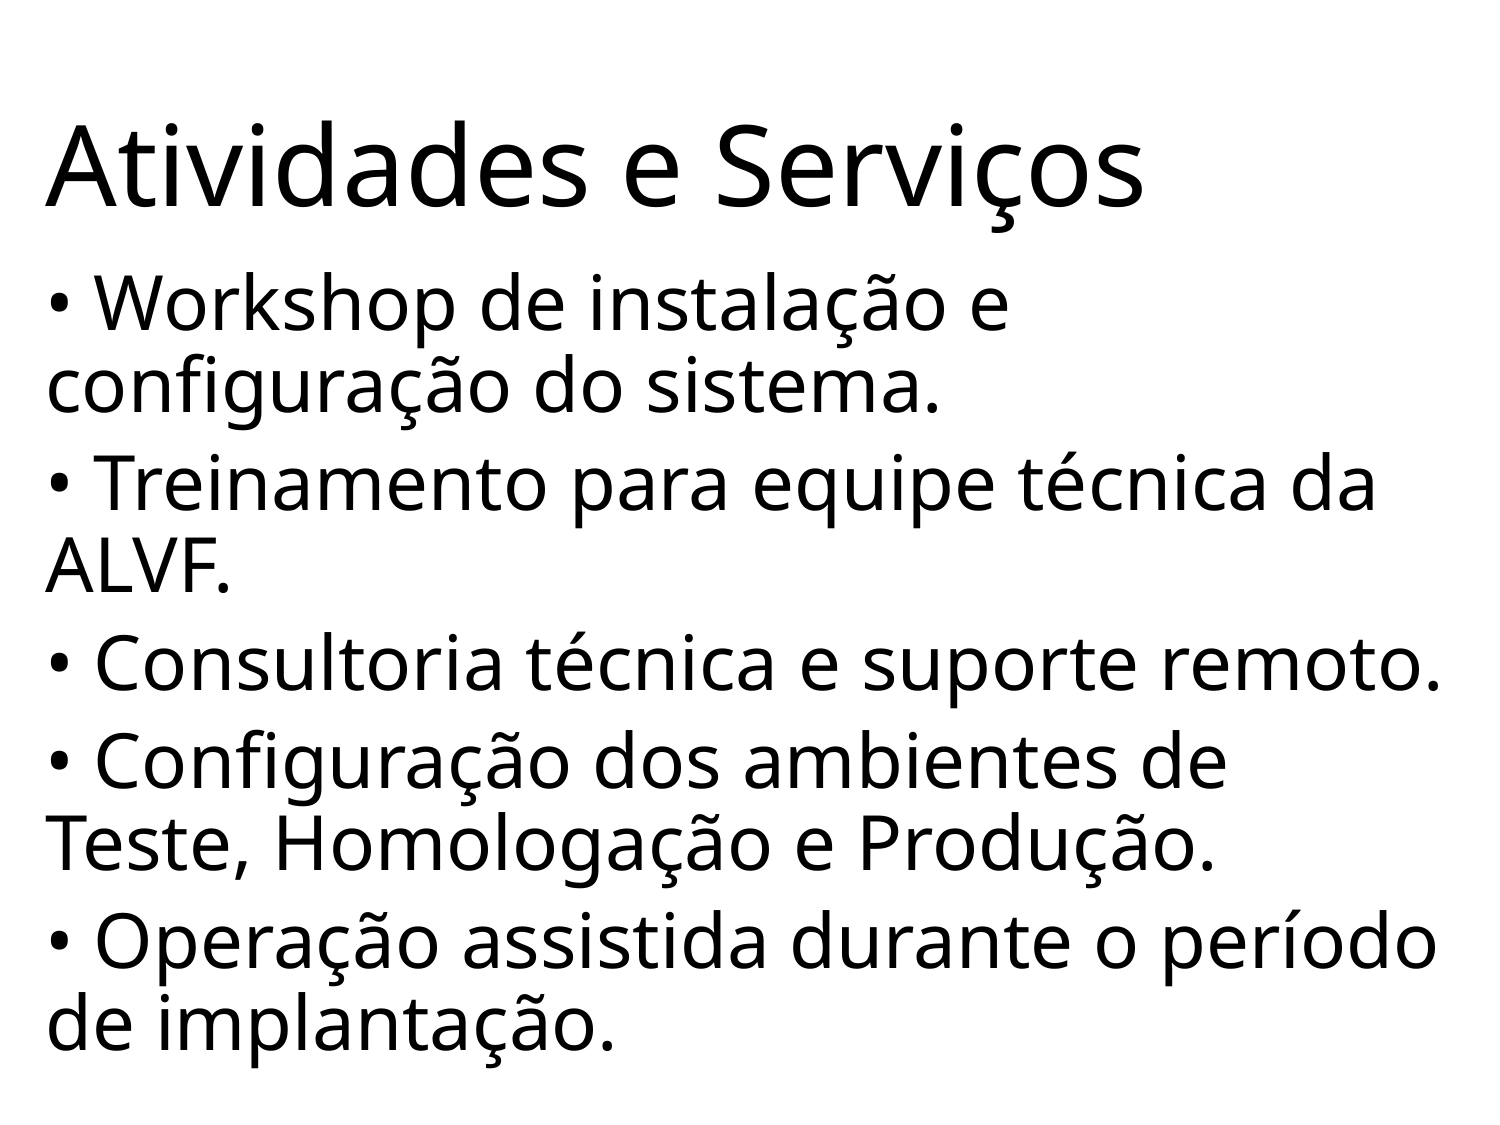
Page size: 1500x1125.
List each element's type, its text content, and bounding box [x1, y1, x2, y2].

title Atividades e Serviços [30, 37, 1462, 257]
list • Workshop de instalação e configuração do sistema. • Treinamento para equipe técnica da ALVF. • Consultoria técnica e suporte remoto. • Configuração dos ambientes de Teste, Homologação e Produção. • Operação assistida durante o período de implantação. [30, 257, 1470, 1086]
